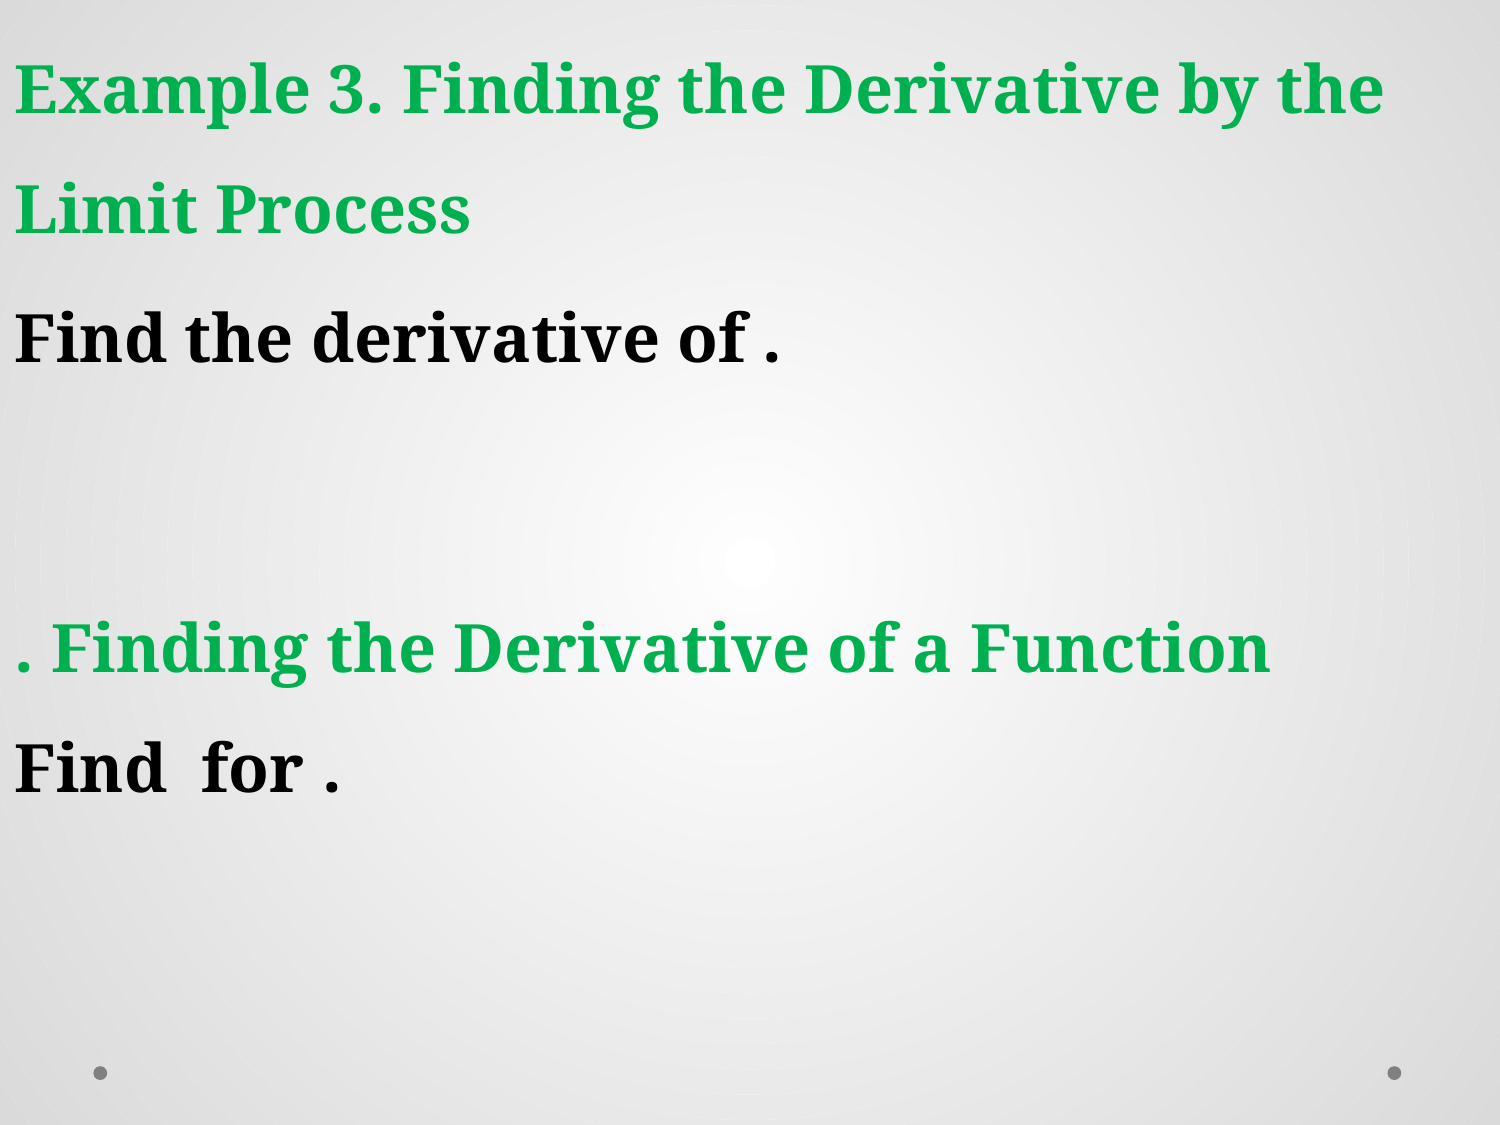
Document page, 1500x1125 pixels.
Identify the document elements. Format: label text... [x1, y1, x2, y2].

text_box Example 3. Finding the Derivative by the Limit Process [0, 0, 1499, 255]
